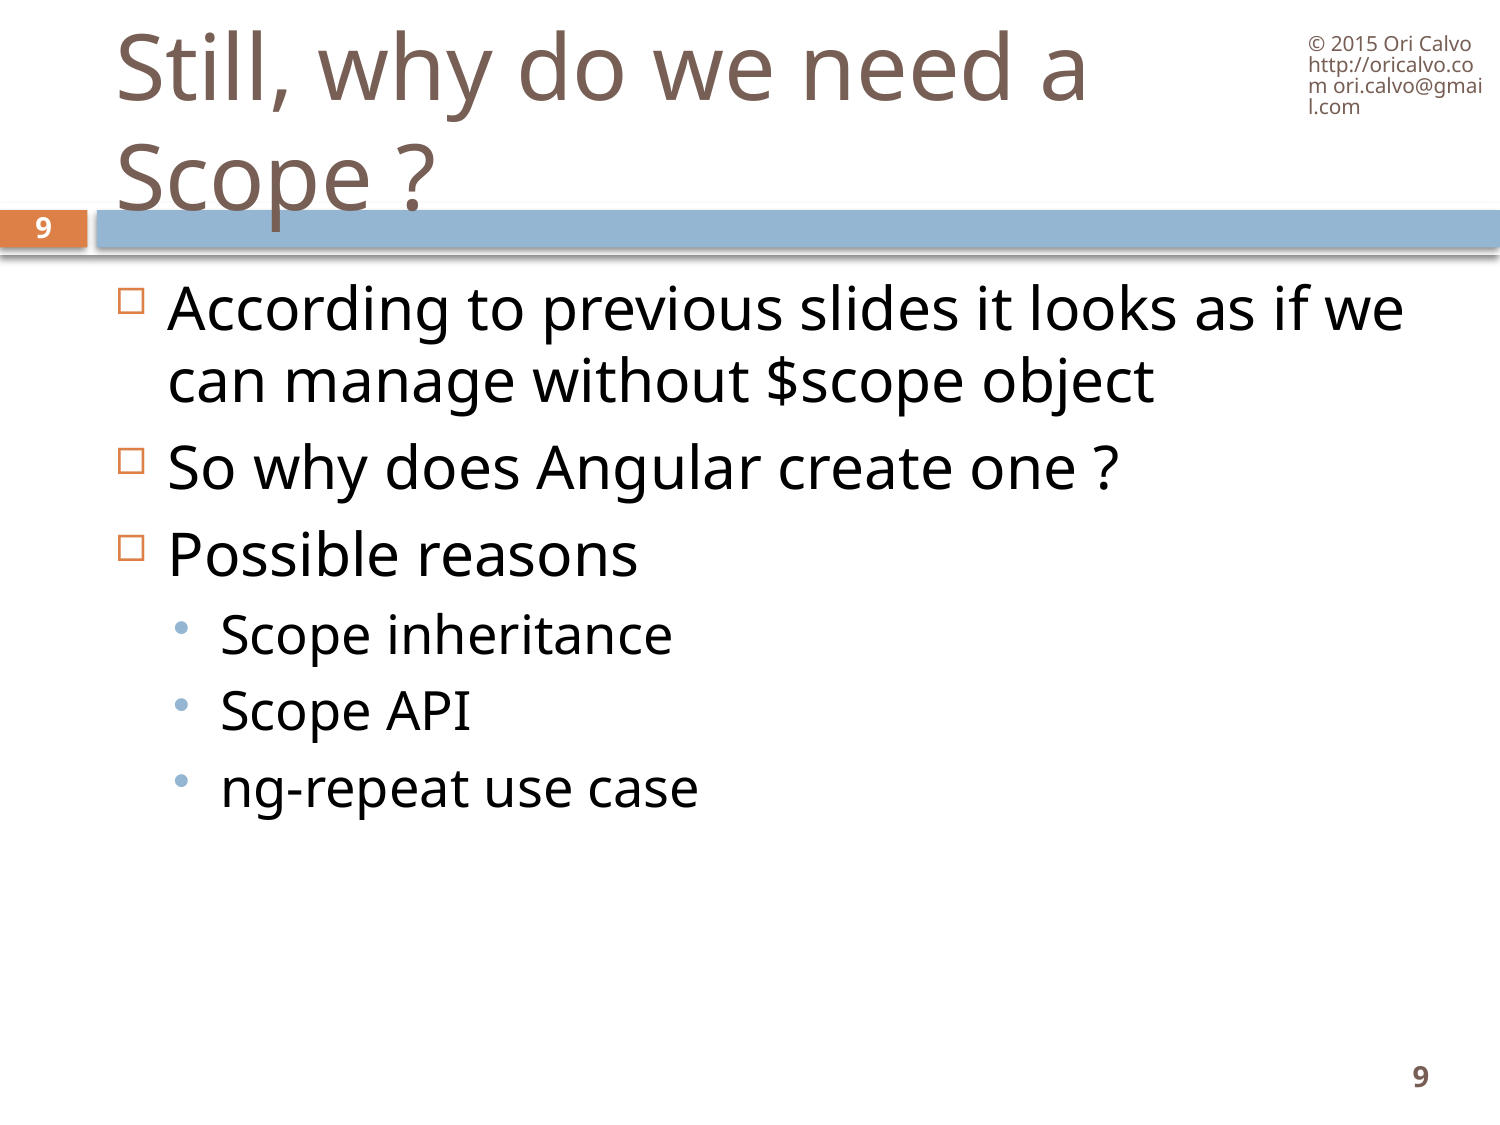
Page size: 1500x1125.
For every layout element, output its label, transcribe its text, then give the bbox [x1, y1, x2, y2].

footer © 2015 Ori Calvo http://oricalvo.com ori.calvo@gmail.com [1293, 0, 1500, 90]
title Still, why do we need a Scope ? [100, 37, 1438, 200]
slide_number 9 [0, 208, 88, 249]
list According to previous slides it looks as if we can manage without $scope object So why does Angular create one ? Possible reasons Scope inheritance Scope API ng-repeat use case [100, 262, 1438, 1000]
